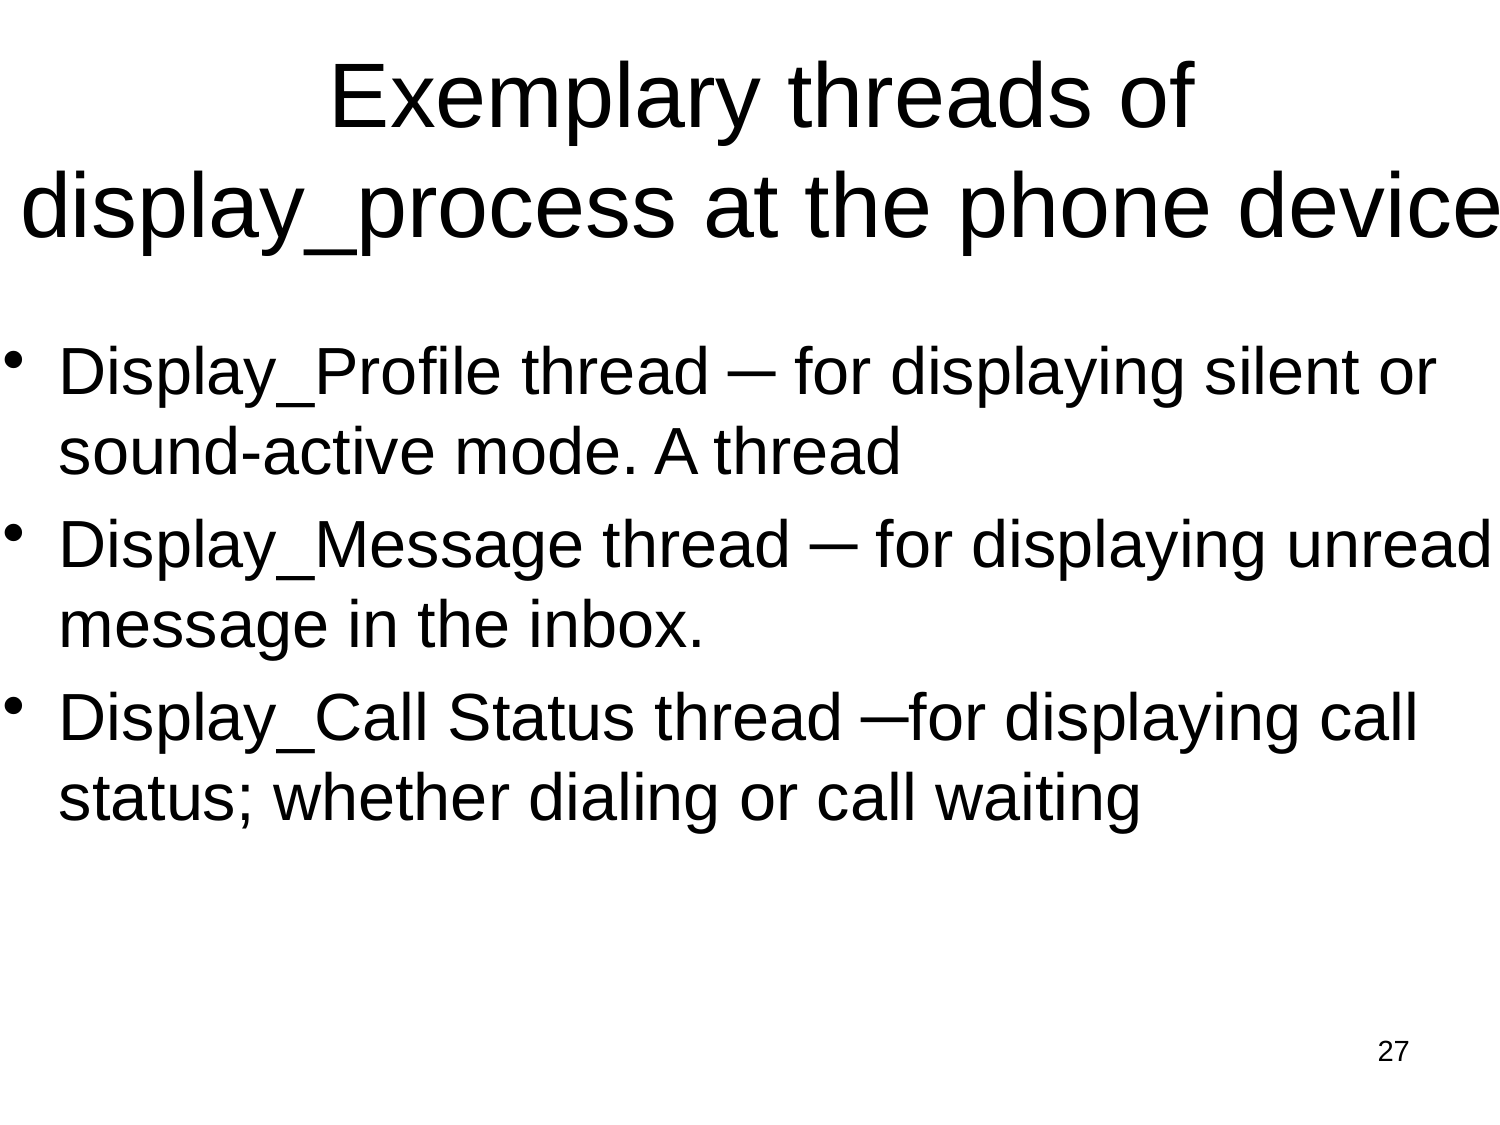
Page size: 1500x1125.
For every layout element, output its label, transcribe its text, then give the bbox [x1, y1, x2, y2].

title Exemplary threads of display_process at the phone device [0, 37, 1500, 256]
slide_number 27 [1074, 1024, 1426, 1103]
list Display_Profile thread ─ for displaying silent or sound-active mode. A thread Display_Message thread ─ for displaying unread message in the inbox. Display_Call Status thread ─for displaying call status; whether dialing or call waiting [0, 319, 1500, 1063]
